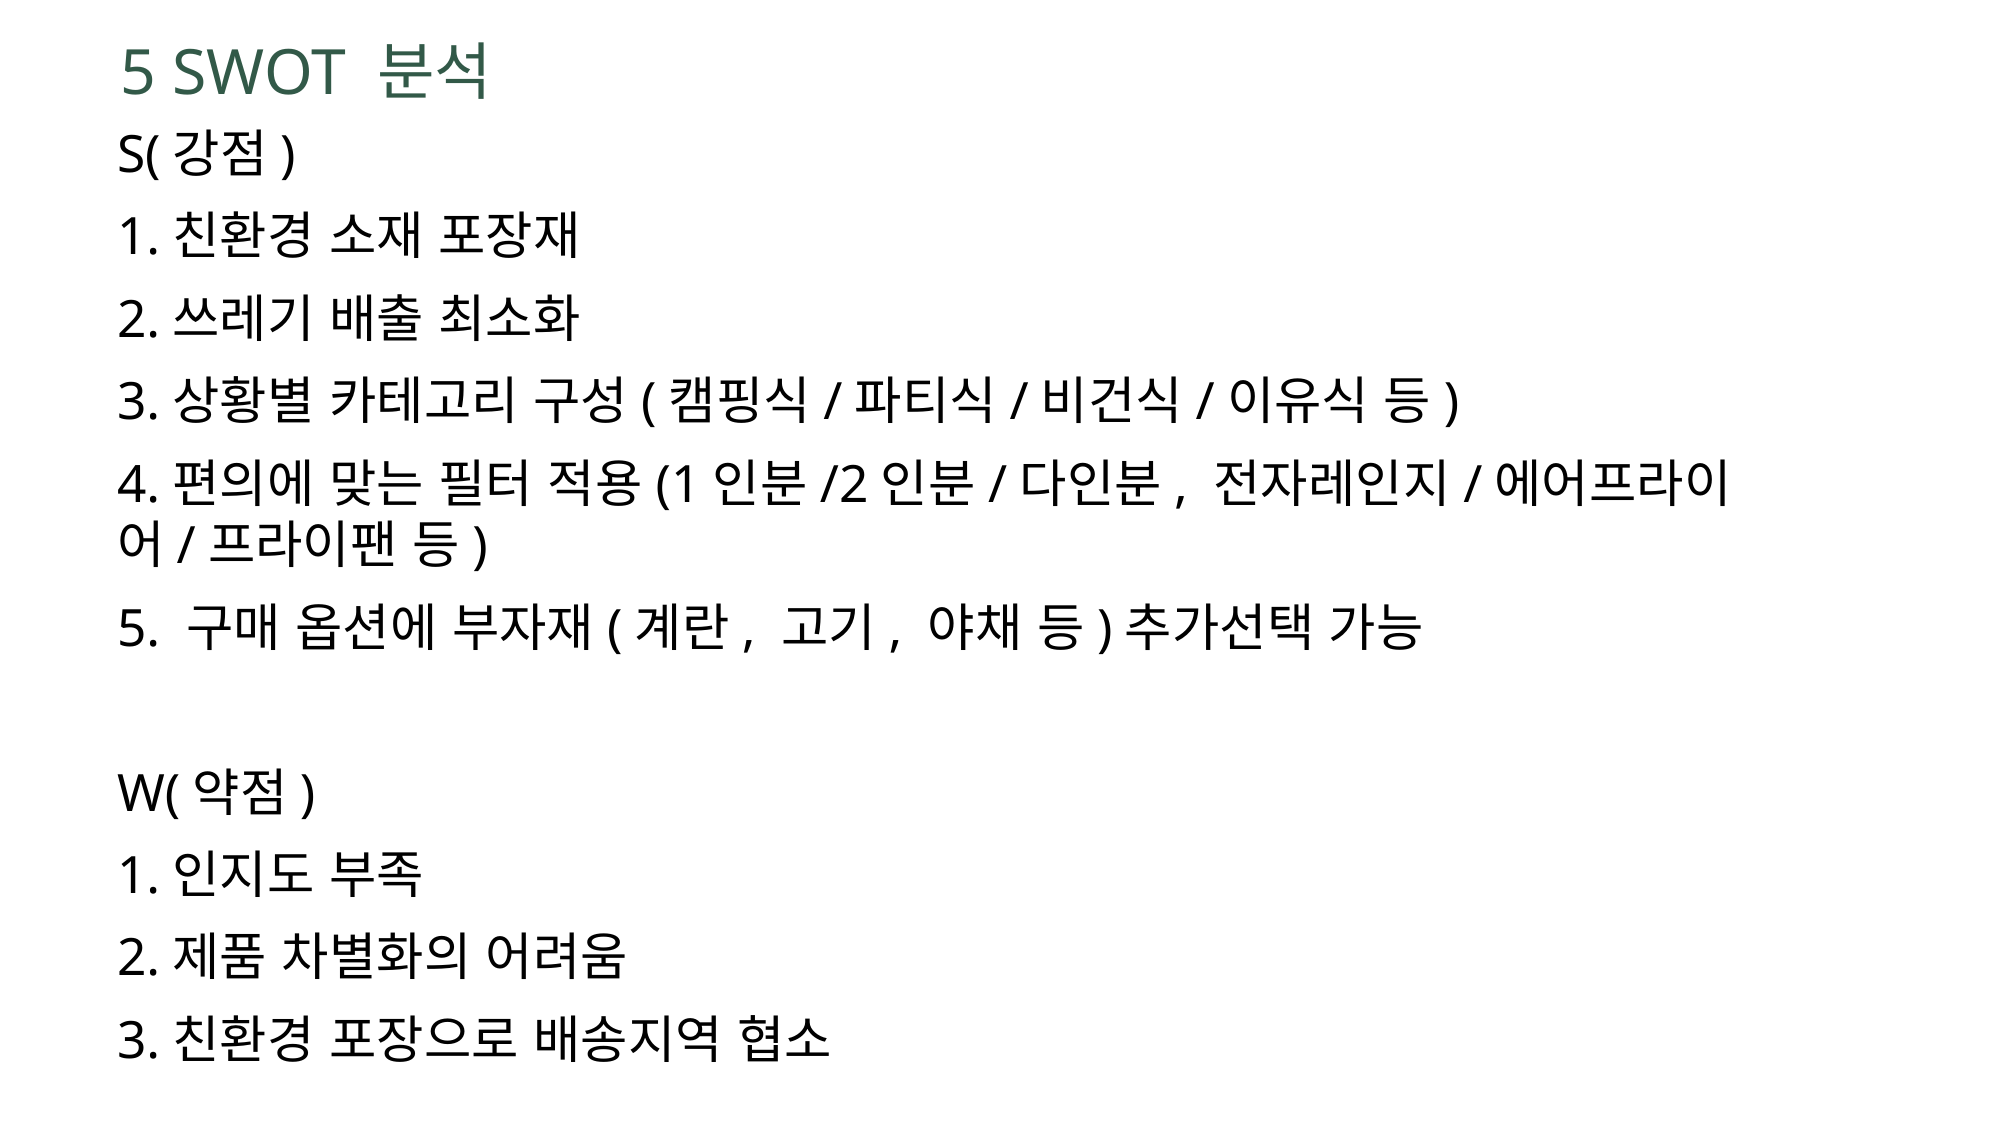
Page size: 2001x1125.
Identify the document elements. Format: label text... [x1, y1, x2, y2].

title 5 SWOT 분석 [106, 24, 1016, 98]
list S(강점) 1.친환경 소재 포장재 2.쓰레기 배출 최소화 3.상황별 카테고리 구성(캠핑식/파티식/비건식/이유식 등) 4.편의에 맞는 필터 적용(1인분/2인분/다인분, 전자레인지/에어프라이어/프라이팬 등) 5. 구매 옵션에 부자재(계란, 고기, 야채 등)추가선택 가능 W(약점) 1.인지도 부족 2.제품 차별화의 어려움 3.친환경 포장으로 배송지역 협소 [102, 113, 1841, 1083]
